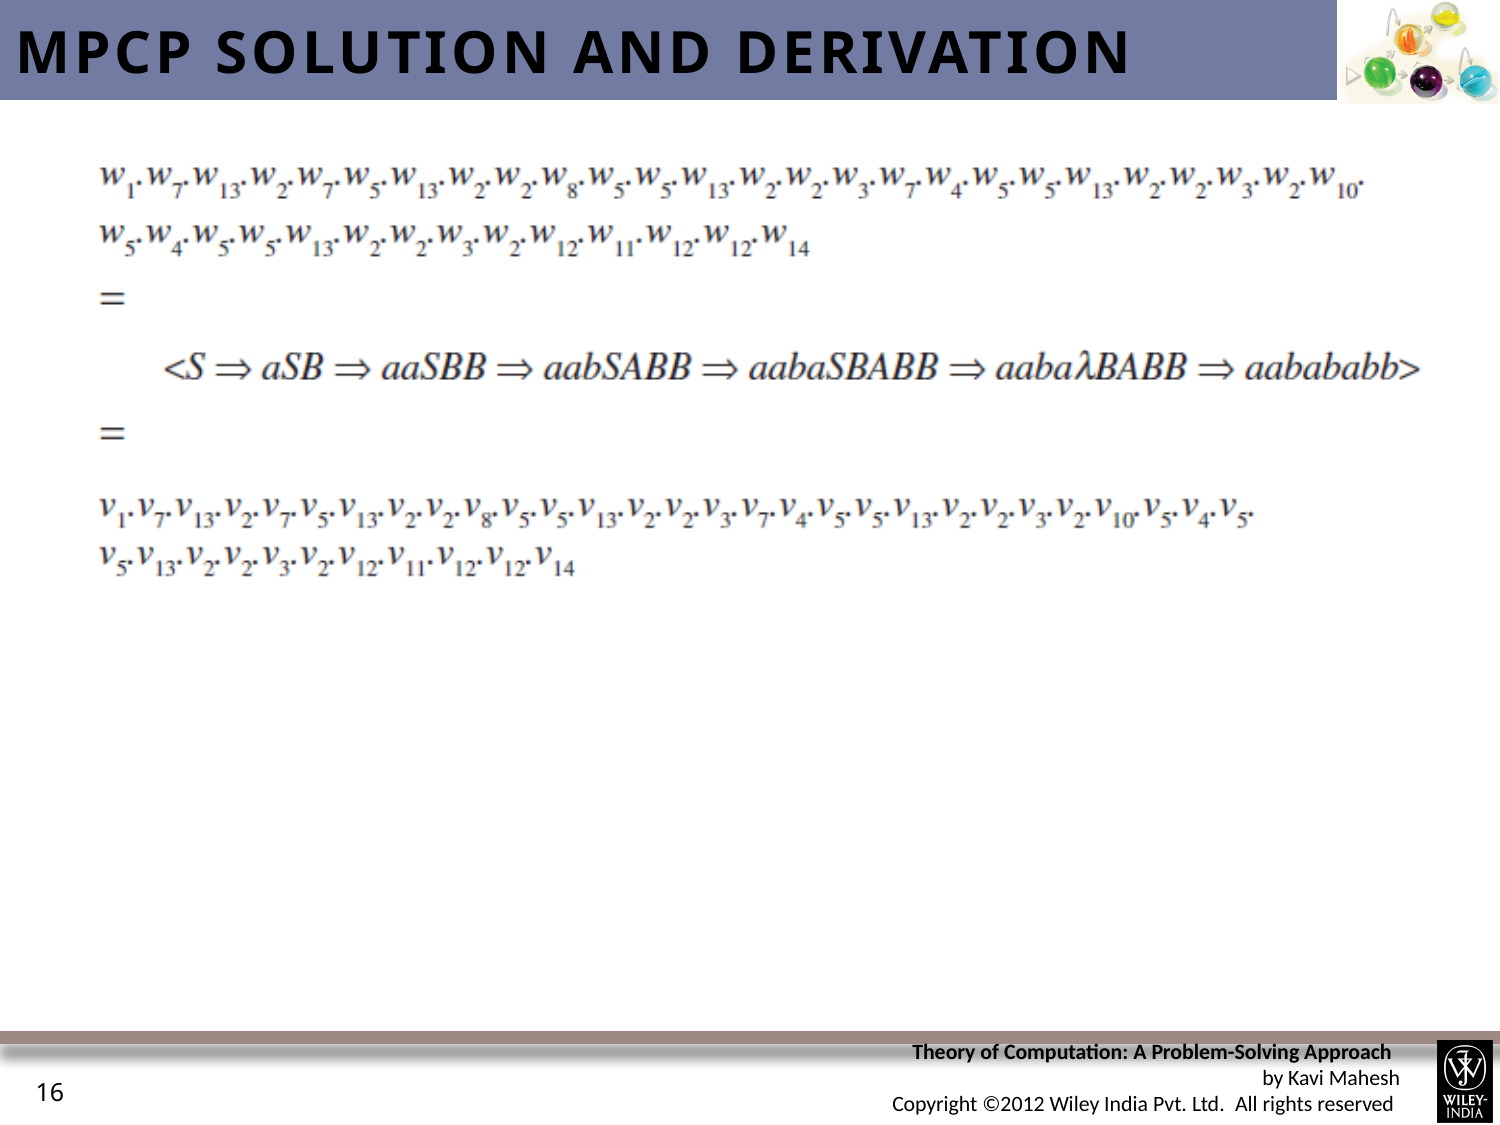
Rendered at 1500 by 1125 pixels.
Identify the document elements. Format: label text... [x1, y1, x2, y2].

slide_number 16 [0, 1062, 100, 1125]
picture [1337, 0, 1500, 104]
title MPCP Solution and Derivation [0, 12, 1400, 88]
picture [1437, 1040, 1493, 1123]
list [47, 145, 1452, 588]
